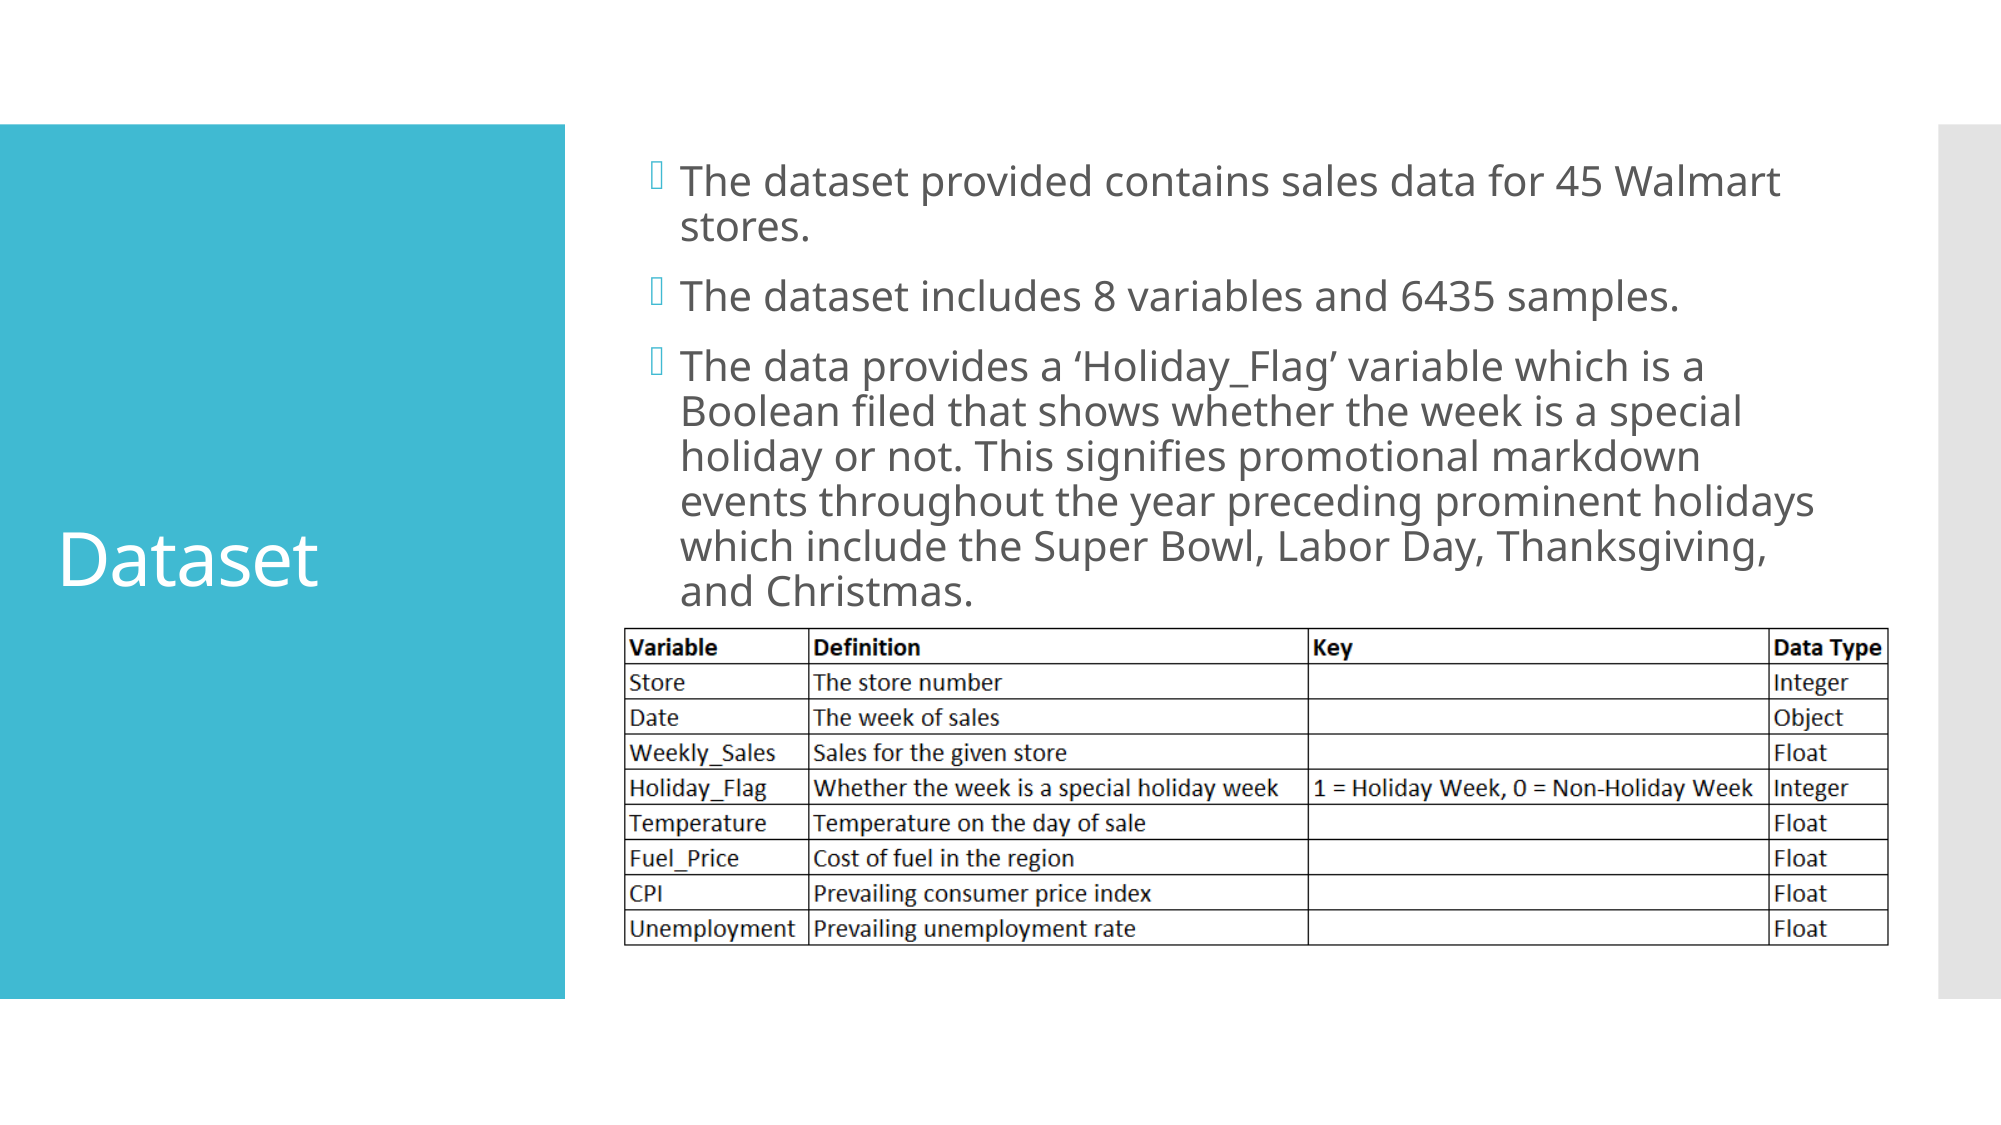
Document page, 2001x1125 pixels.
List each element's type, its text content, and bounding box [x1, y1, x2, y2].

title Dataset [41, 184, 525, 940]
picture [618, 623, 1895, 953]
list The dataset provided contains sales data for 45 Walmart stores. The dataset includes 8 variables and 6435 samples. The data provides a ‘Holiday_Flag’ variable which is a Boolean filed that shows whether the week is a special holiday or not. This signifies promotional markdown events throughout the year preceding prominent holidays which include the Super Bowl, Labor Day, Thanksgiving, and Christmas. [634, 141, 1835, 623]
